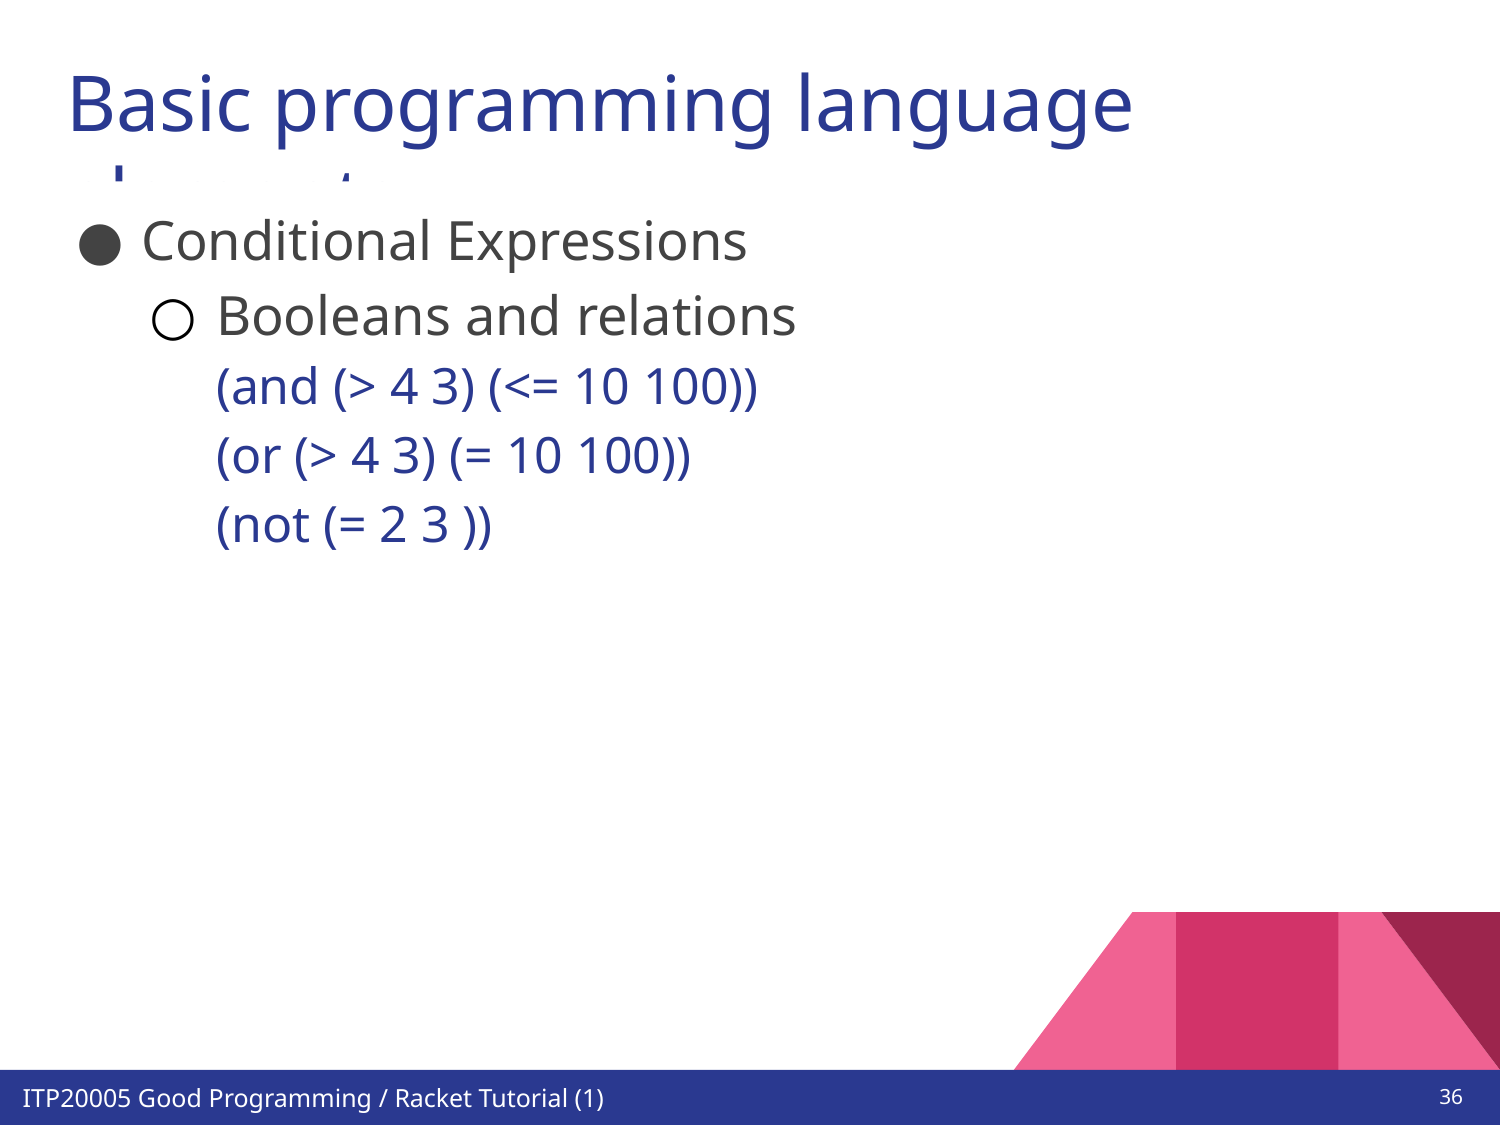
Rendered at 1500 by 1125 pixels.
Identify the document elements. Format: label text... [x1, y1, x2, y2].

slide_number ‹#› [1387, 1054, 1478, 1125]
title Basic programming language elements [51, 39, 1449, 173]
list Conditional Expressions Booleans and relations (and (> 4 3) (<= 10 100)) (or (> 4 3) (= 10 100)) (not (= 2 3 )) [51, 181, 1500, 912]
